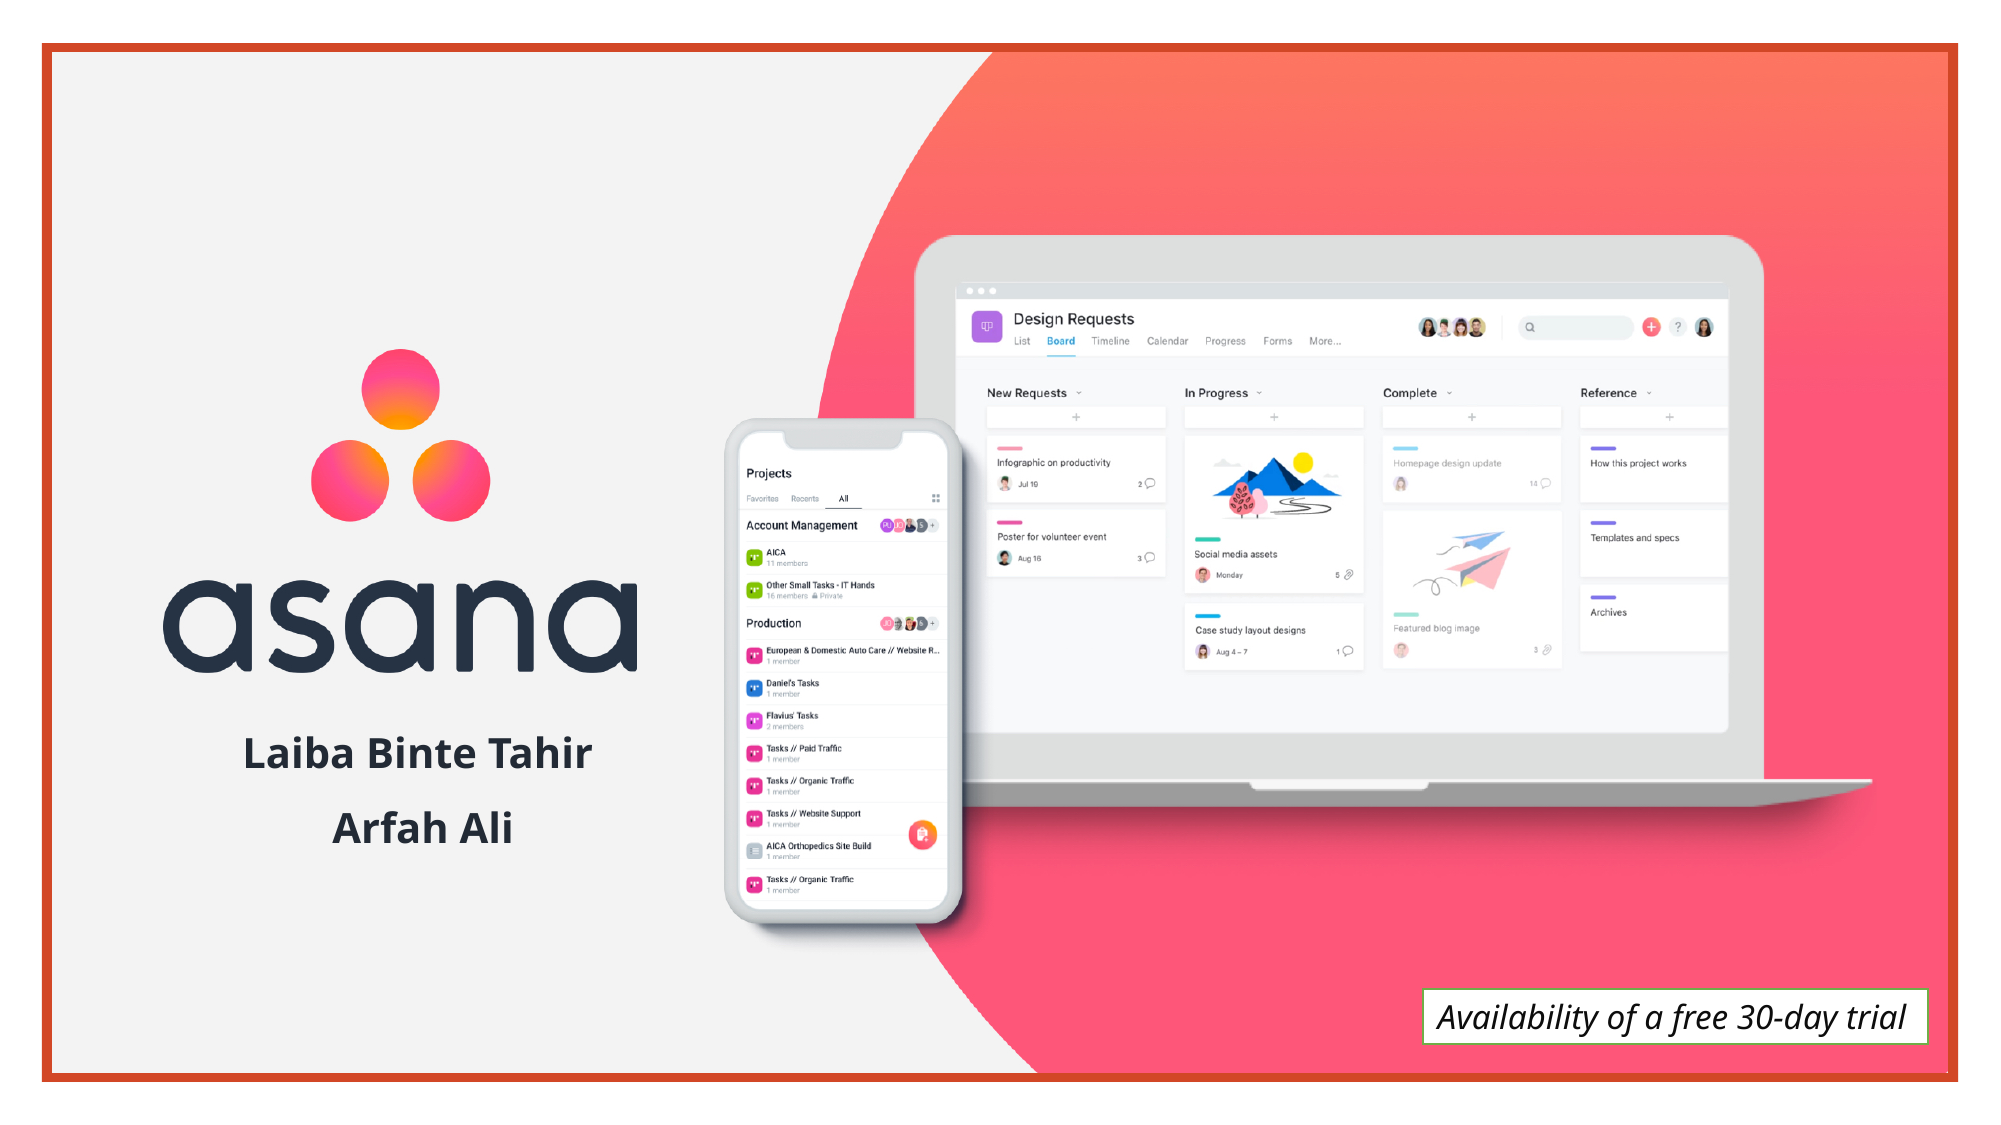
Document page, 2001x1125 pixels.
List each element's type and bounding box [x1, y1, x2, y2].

picture [52, 52, 1948, 1073]
